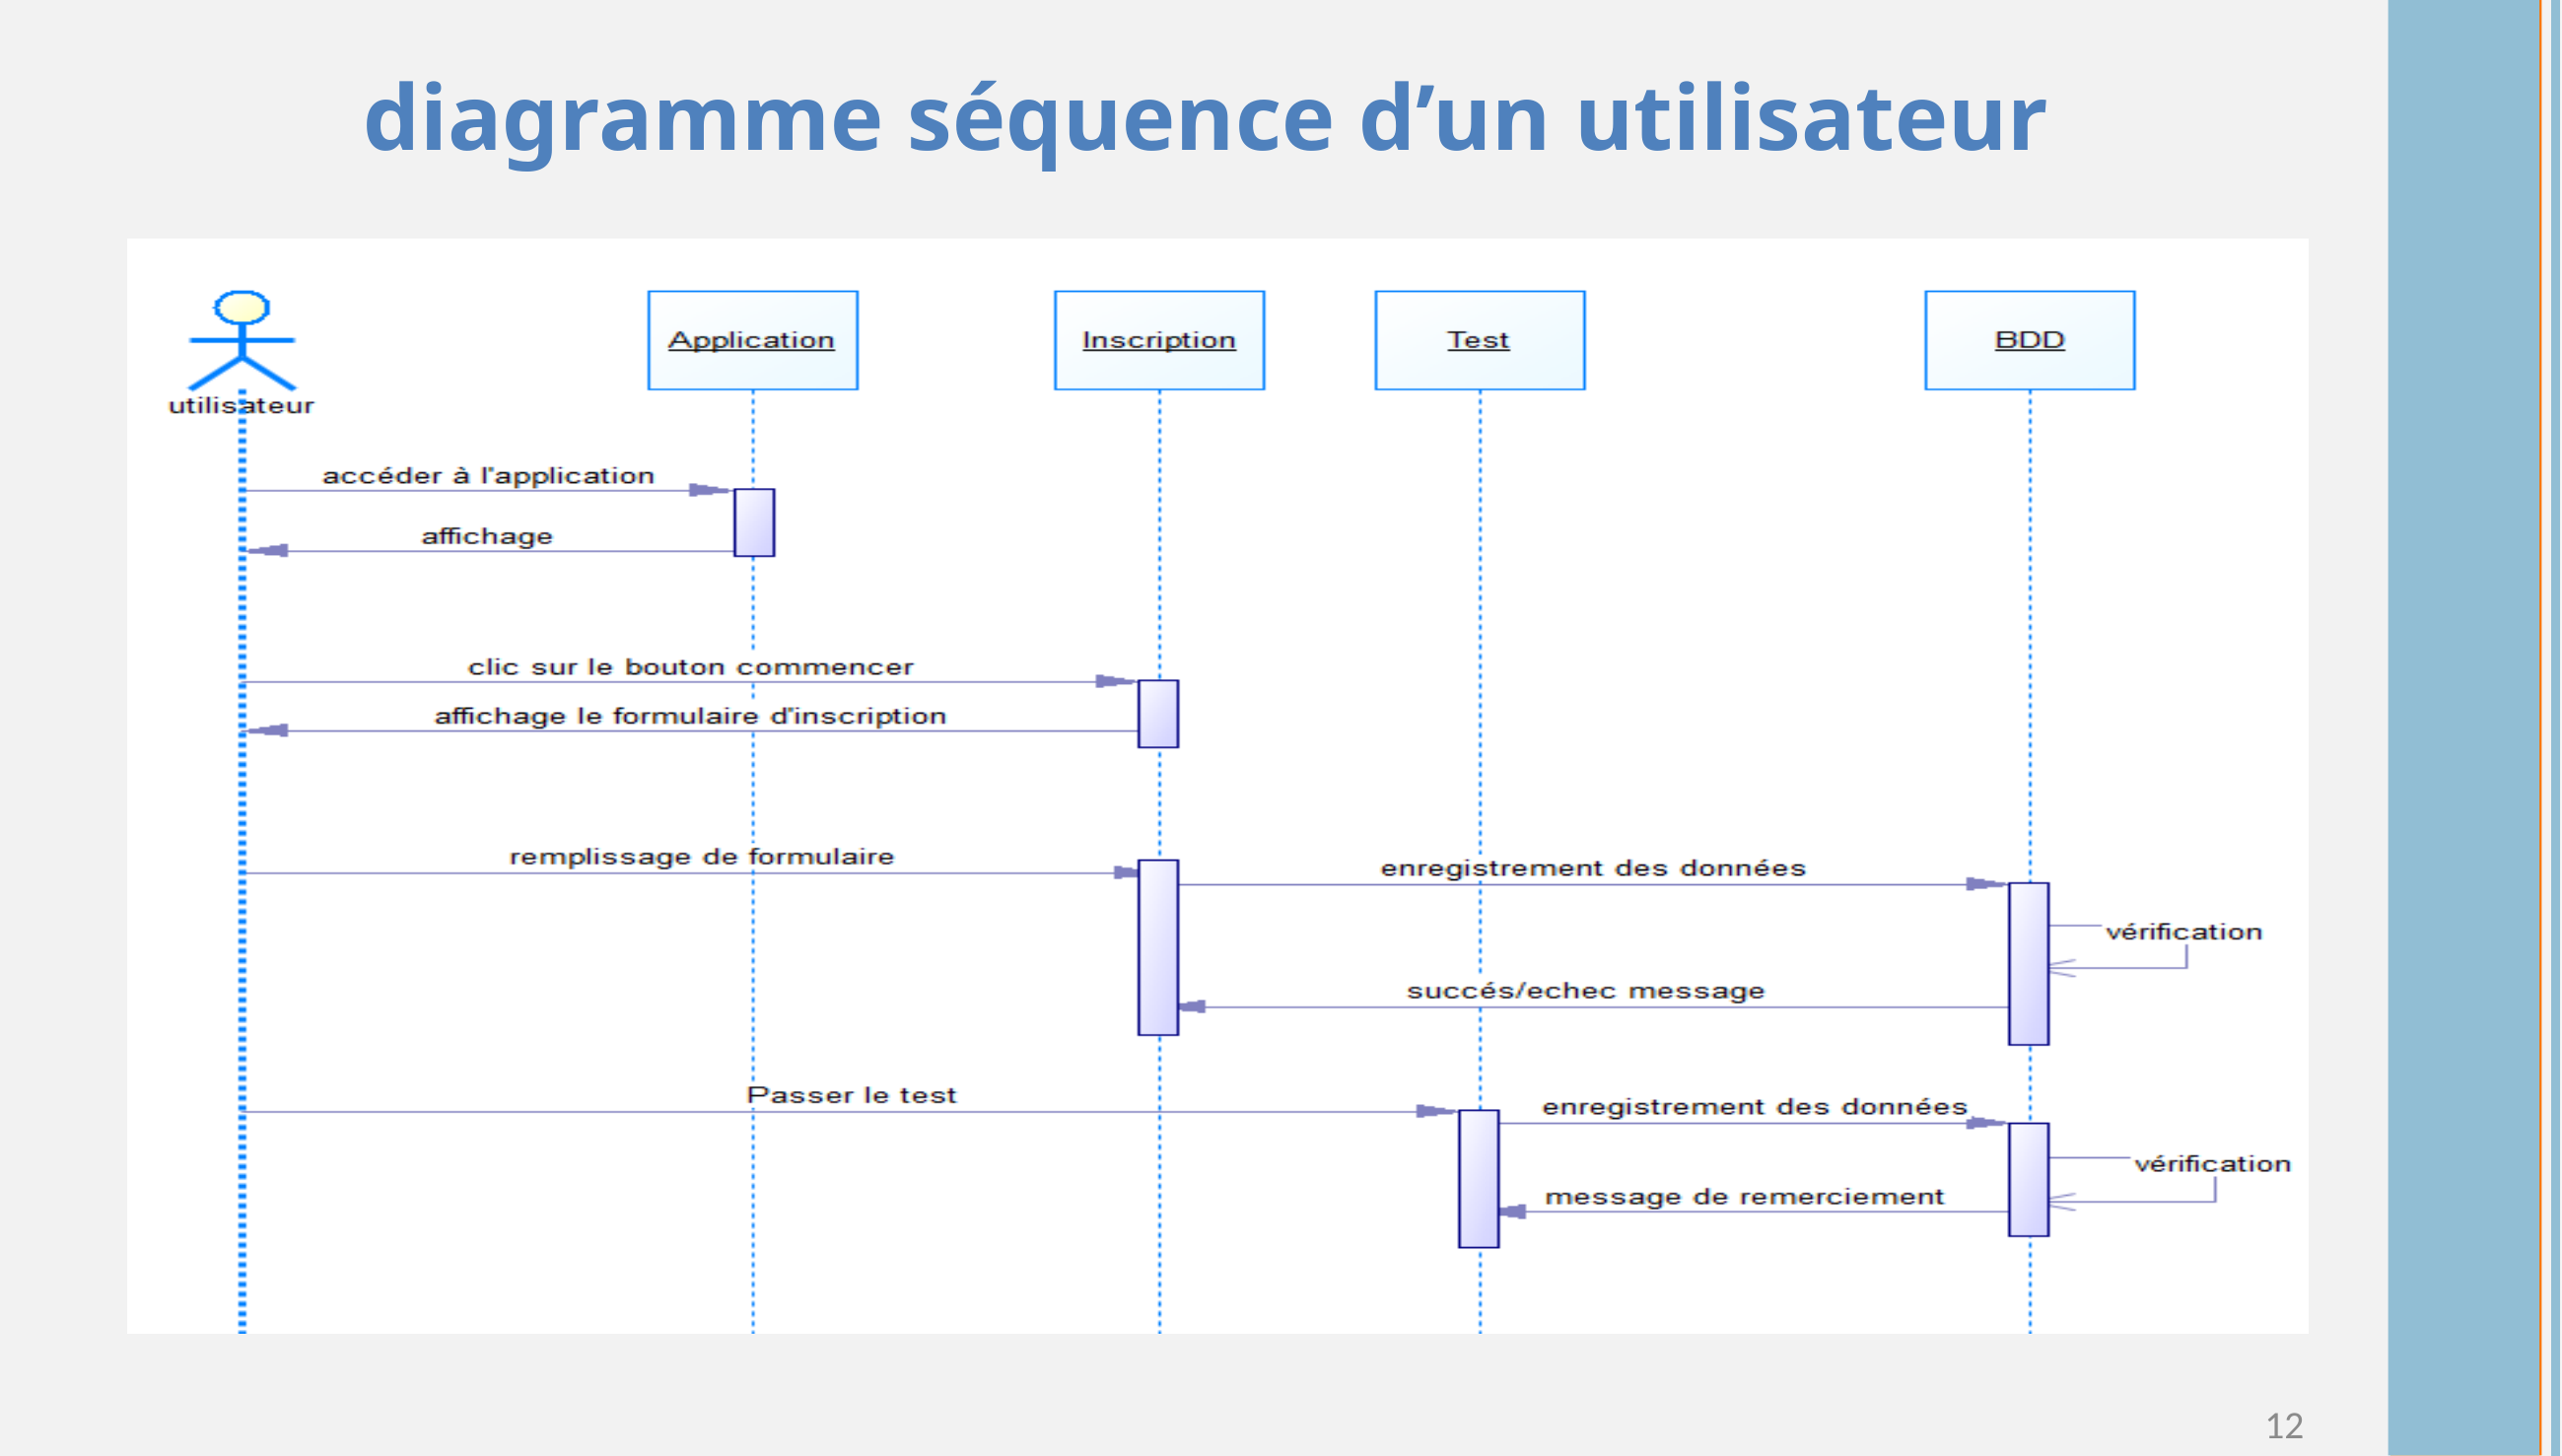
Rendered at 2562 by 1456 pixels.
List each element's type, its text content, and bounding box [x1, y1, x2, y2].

slide_number 12 [1750, 1390, 2327, 1456]
picture [127, 238, 2309, 1334]
title diagramme séquence d’un utilisateur [127, 40, 2309, 170]
